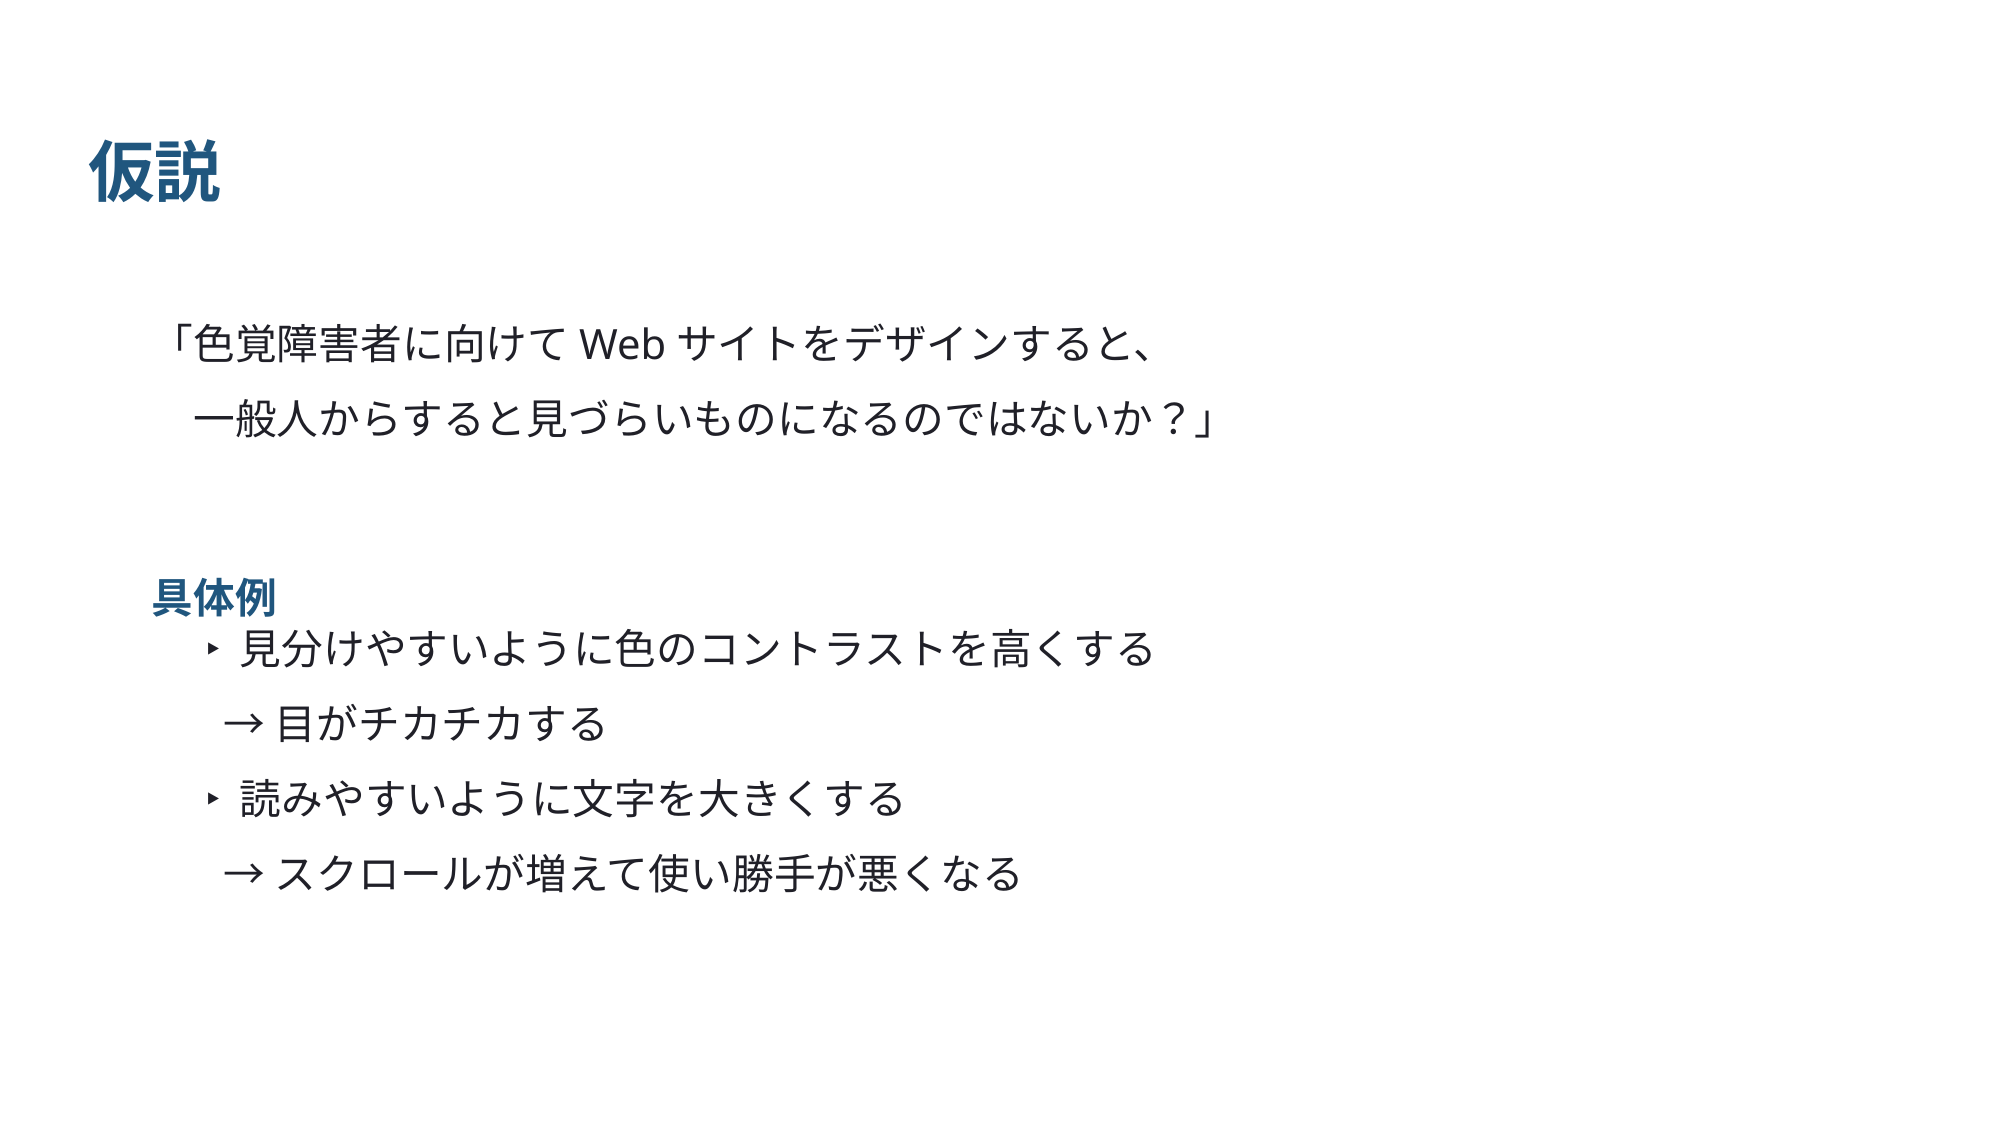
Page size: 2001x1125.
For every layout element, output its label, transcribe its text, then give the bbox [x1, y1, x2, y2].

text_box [136, 539, 1499, 1003]
text_box 仮説 [73, 122, 1000, 218]
text_box 「色覚障害者に向けてWebサイトをデザインすると、 一般人からすると見づらいものになるのではないか？」 [136, 285, 1841, 450]
